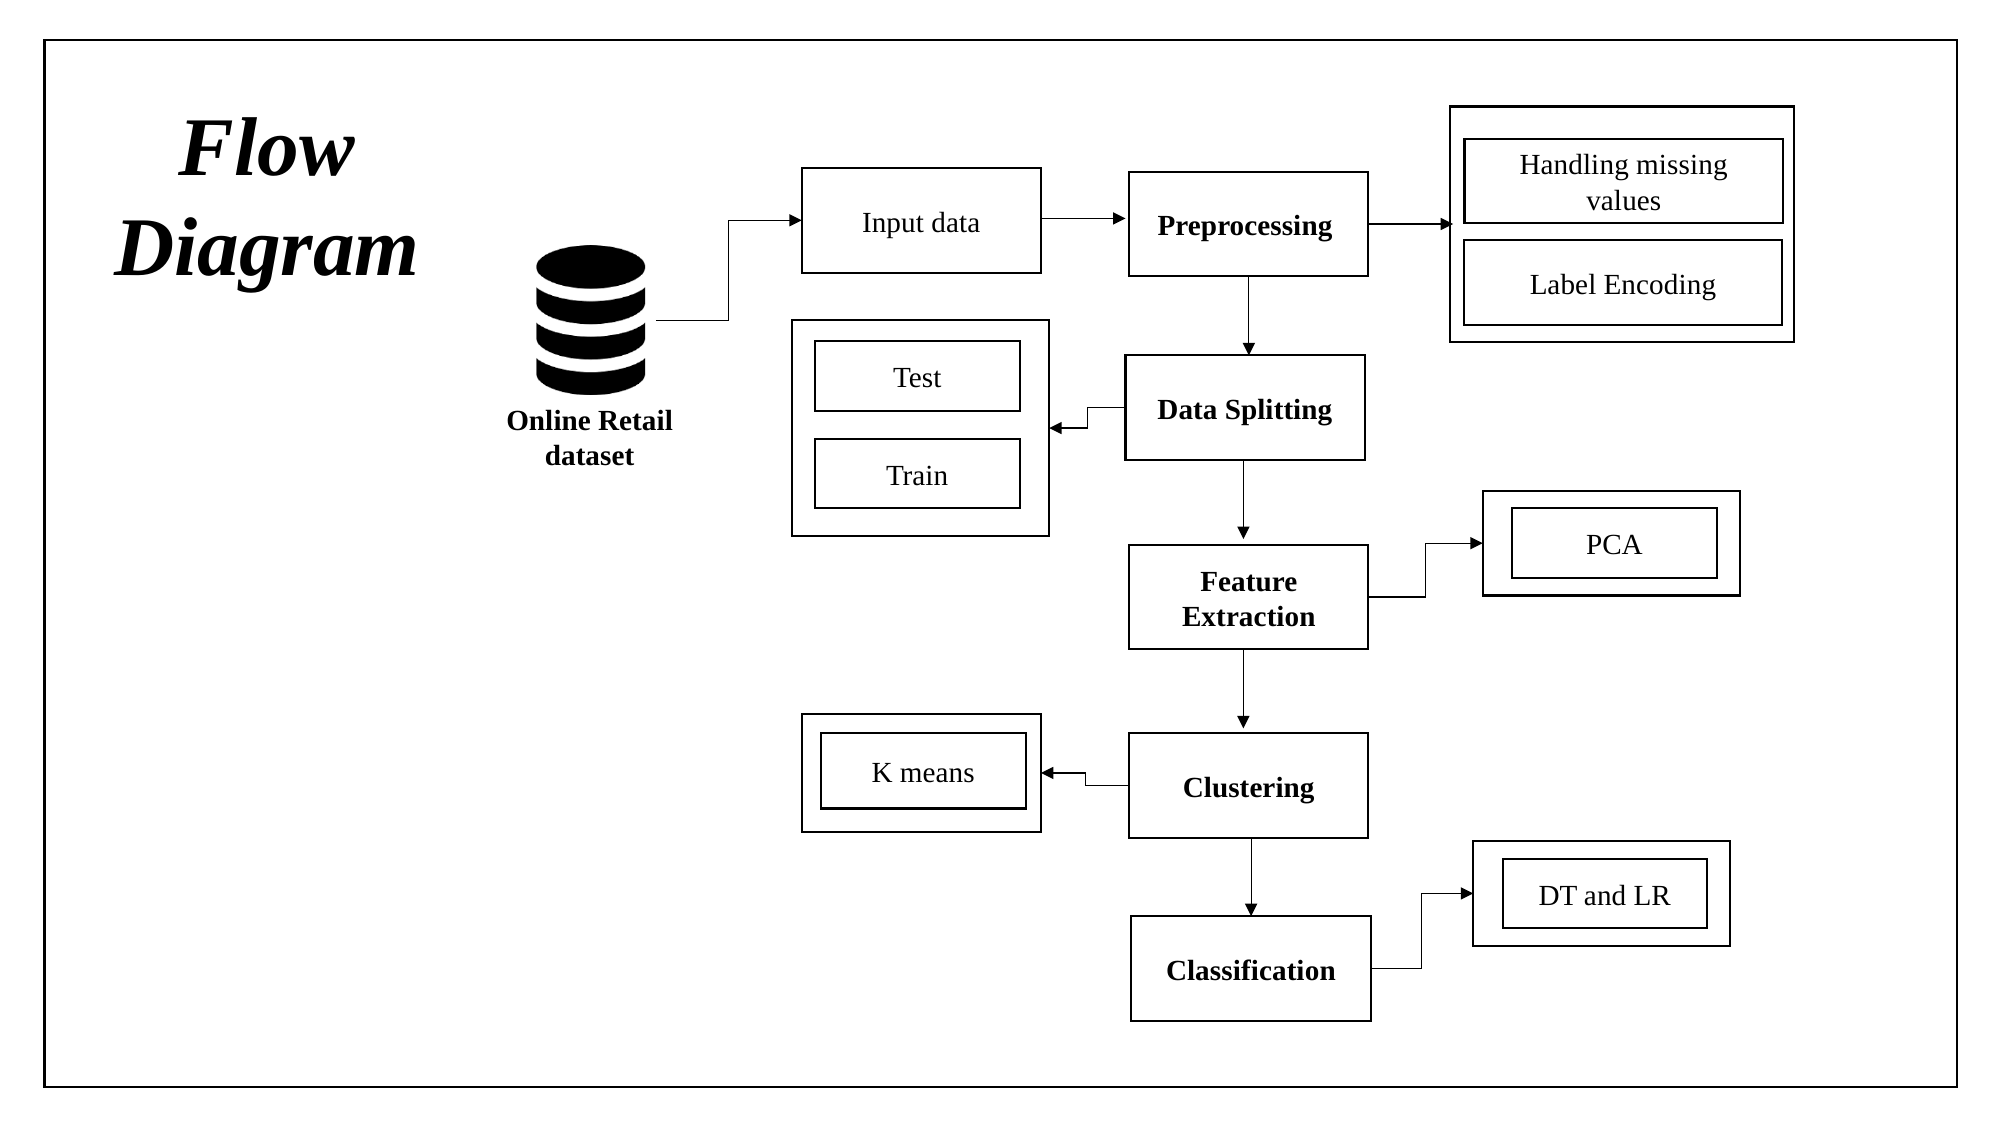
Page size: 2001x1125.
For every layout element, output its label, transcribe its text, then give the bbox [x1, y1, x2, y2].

text_box Flow Diagram [60, 84, 474, 300]
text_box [489, 106, 1795, 1021]
text_box [43, 39, 1958, 1088]
